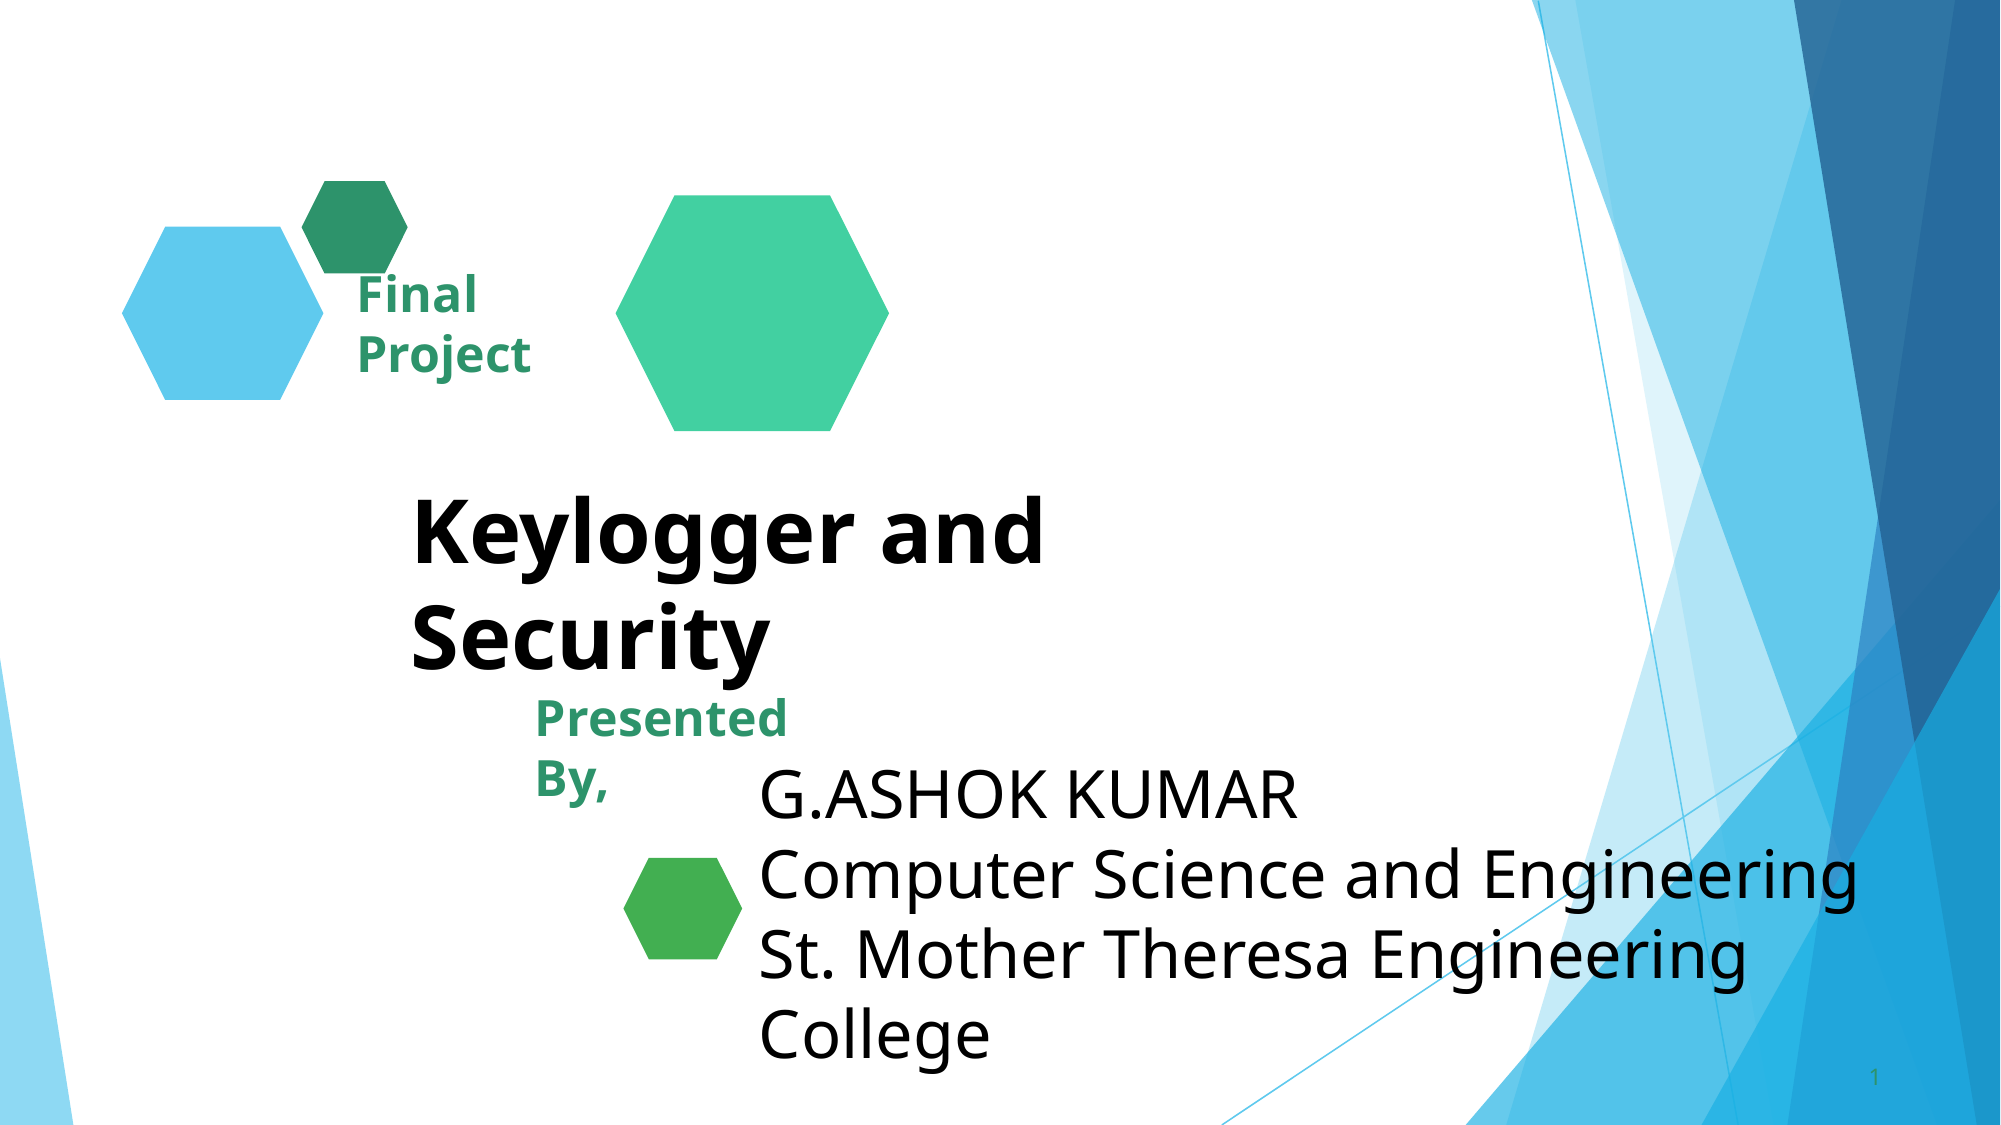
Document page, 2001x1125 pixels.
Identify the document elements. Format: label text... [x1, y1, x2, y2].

slide_number 1 [1862, 1061, 1888, 1125]
text_box Keylogger and Security [408, 472, 1425, 688]
text_box Presented By, [533, 684, 872, 807]
text_box Final Project [412, 260, 660, 383]
title G.ASHOK KUMAR Computer Science and Engineering St. Mother Theresa Engineering College [231, 749, 1941, 1073]
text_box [121, 180, 408, 401]
text_box [642, 195, 890, 432]
